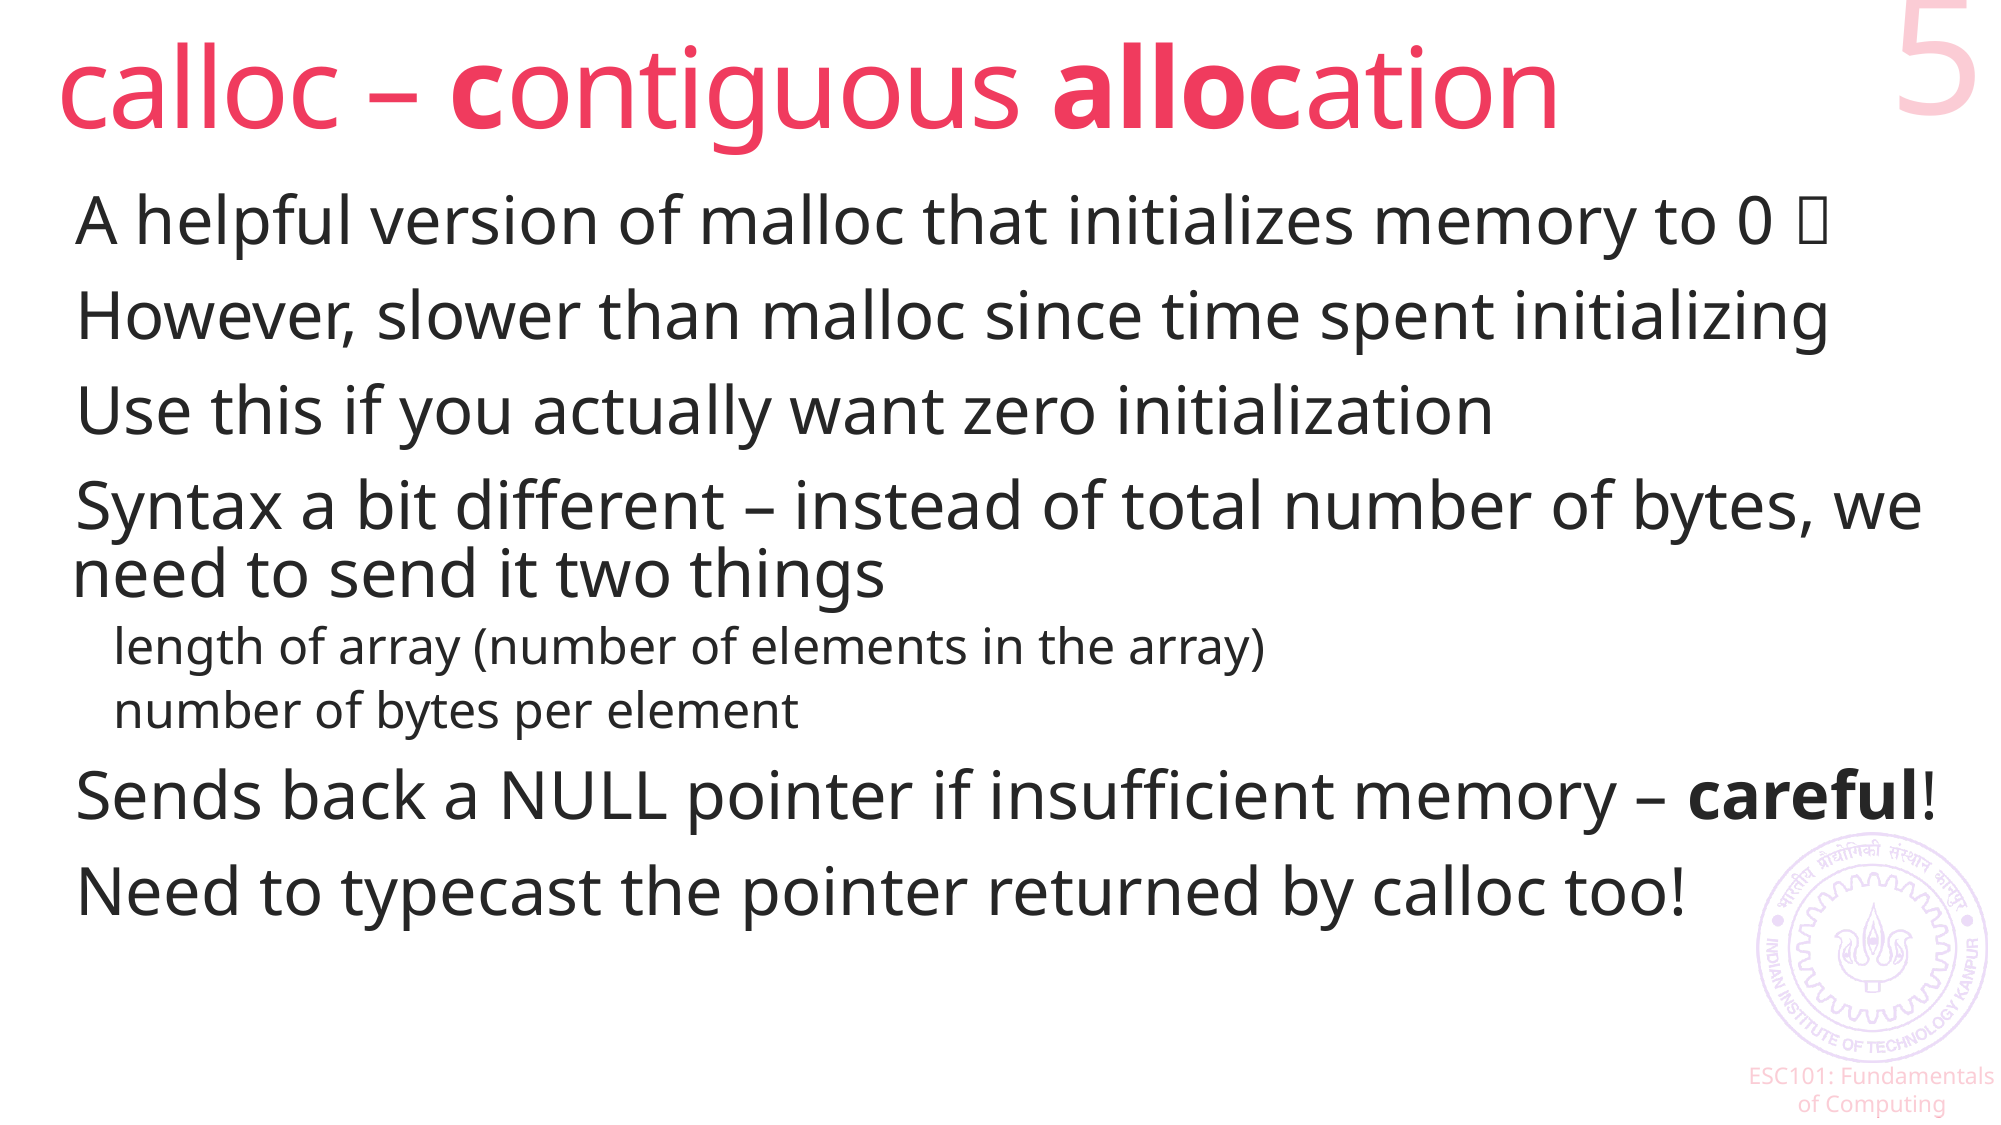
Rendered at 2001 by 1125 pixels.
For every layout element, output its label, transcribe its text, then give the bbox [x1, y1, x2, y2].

list A helpful version of malloc that initializes memory to 0  However, slower than malloc since time spent initializing Use this if you actually want zero initialization Syntax a bit different – instead of total number of bytes, we need to send it two things length of array (number of elements in the array) number of bytes per element Sends back a NULL pointer if insufficient memory – careful! Need to typecast the pointer returned by calloc too! [41, 182, 2000, 1052]
title calloc – contiguous allocation [41, 5, 1945, 182]
slide_number 5 [1520, 6, 2000, 183]
